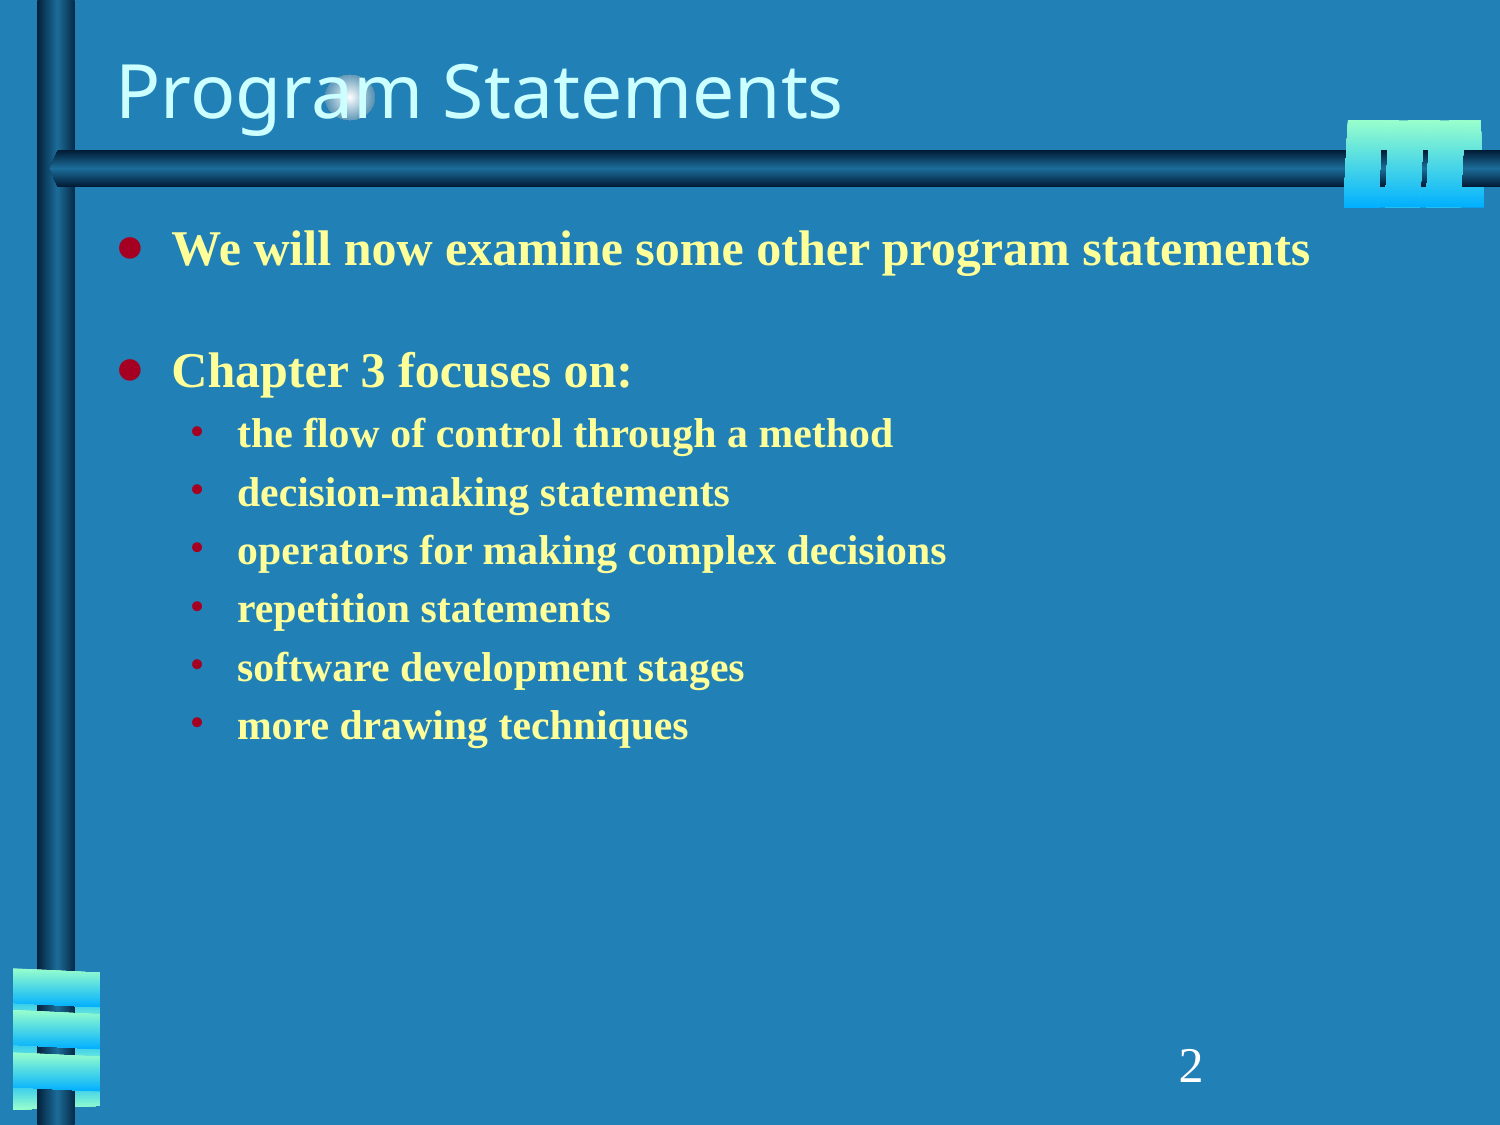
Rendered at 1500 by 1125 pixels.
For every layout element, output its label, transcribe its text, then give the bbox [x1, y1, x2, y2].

list We will now examine some other program statements Chapter 3 focuses on: the flow of control through a method decision-making statements operators for making complex decisions repetition statements software development stages more drawing techniques [99, 207, 1463, 1013]
title Program Statements [100, 32, 1345, 145]
slide_number ‹#› [1163, 1025, 1477, 1100]
